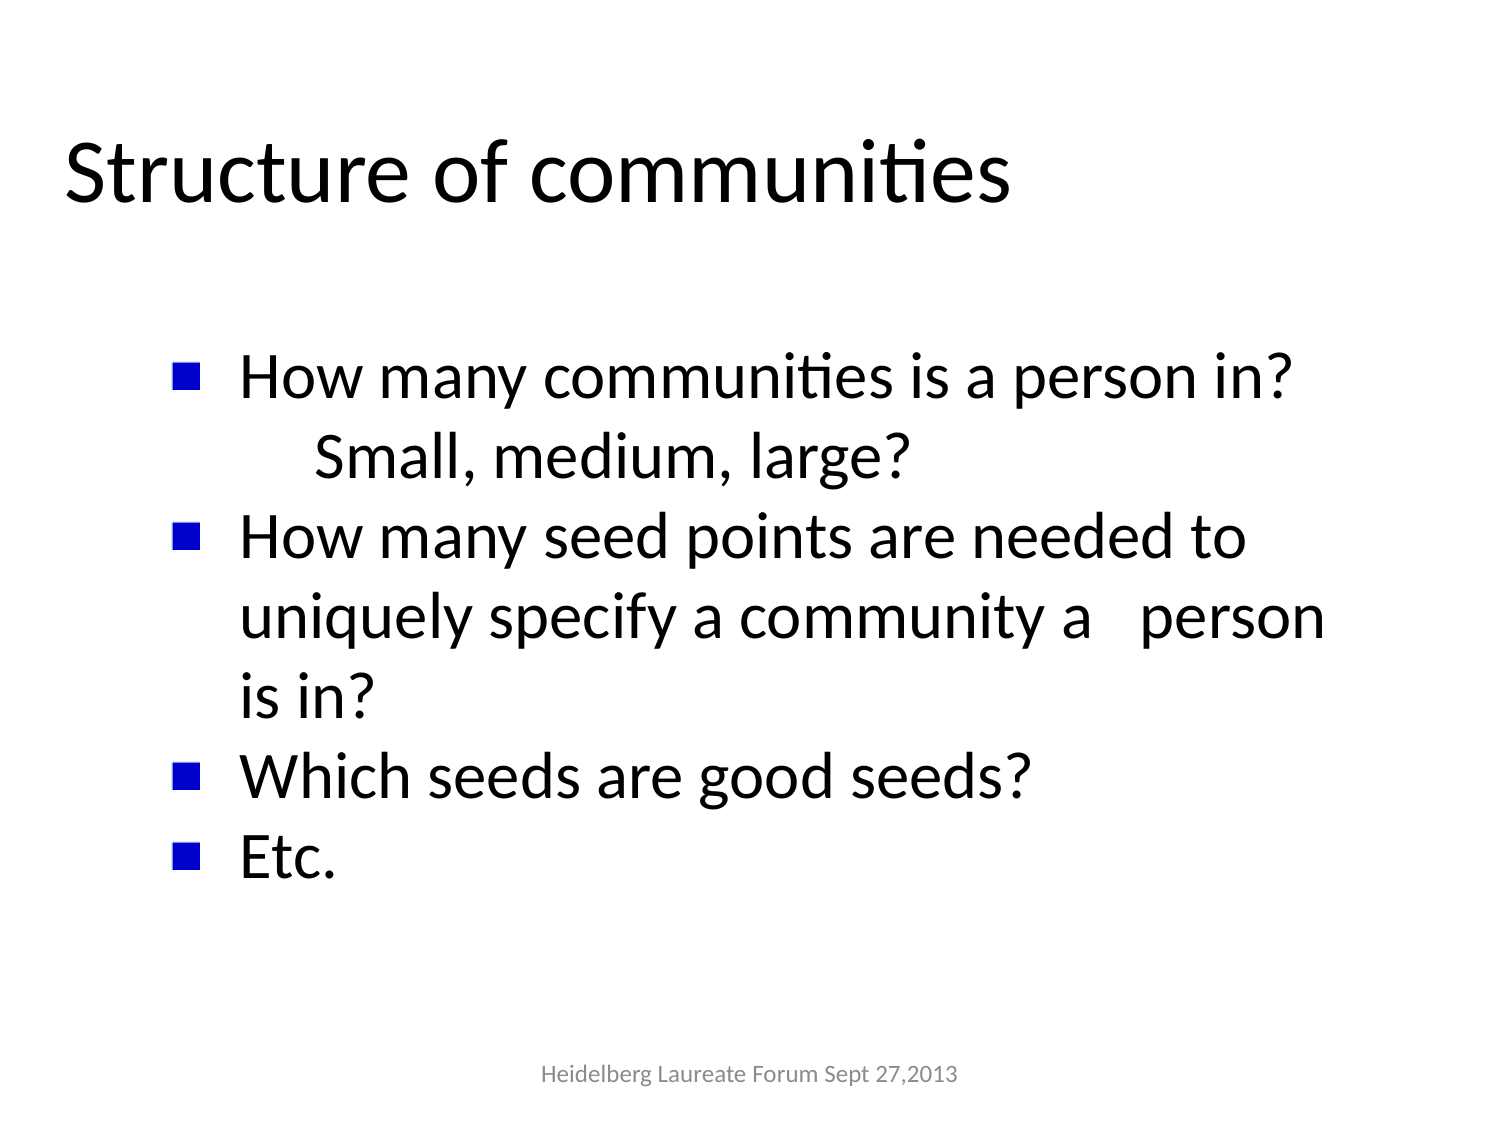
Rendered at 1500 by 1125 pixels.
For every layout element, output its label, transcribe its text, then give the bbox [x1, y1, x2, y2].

picture [164, 354, 200, 390]
text_box How many communities is a person in? Small, medium, large? How many seed points are needed to uniquely specify a community a person is in? Which seeds are good seeds? Etc. [149, 324, 1363, 900]
picture [164, 514, 200, 550]
footer Heidelberg Laureate Forum Sept 27,2013 [512, 1042, 988, 1103]
text_box Structure of communities [49, 103, 1100, 229]
picture [164, 754, 200, 790]
picture [164, 834, 200, 870]
